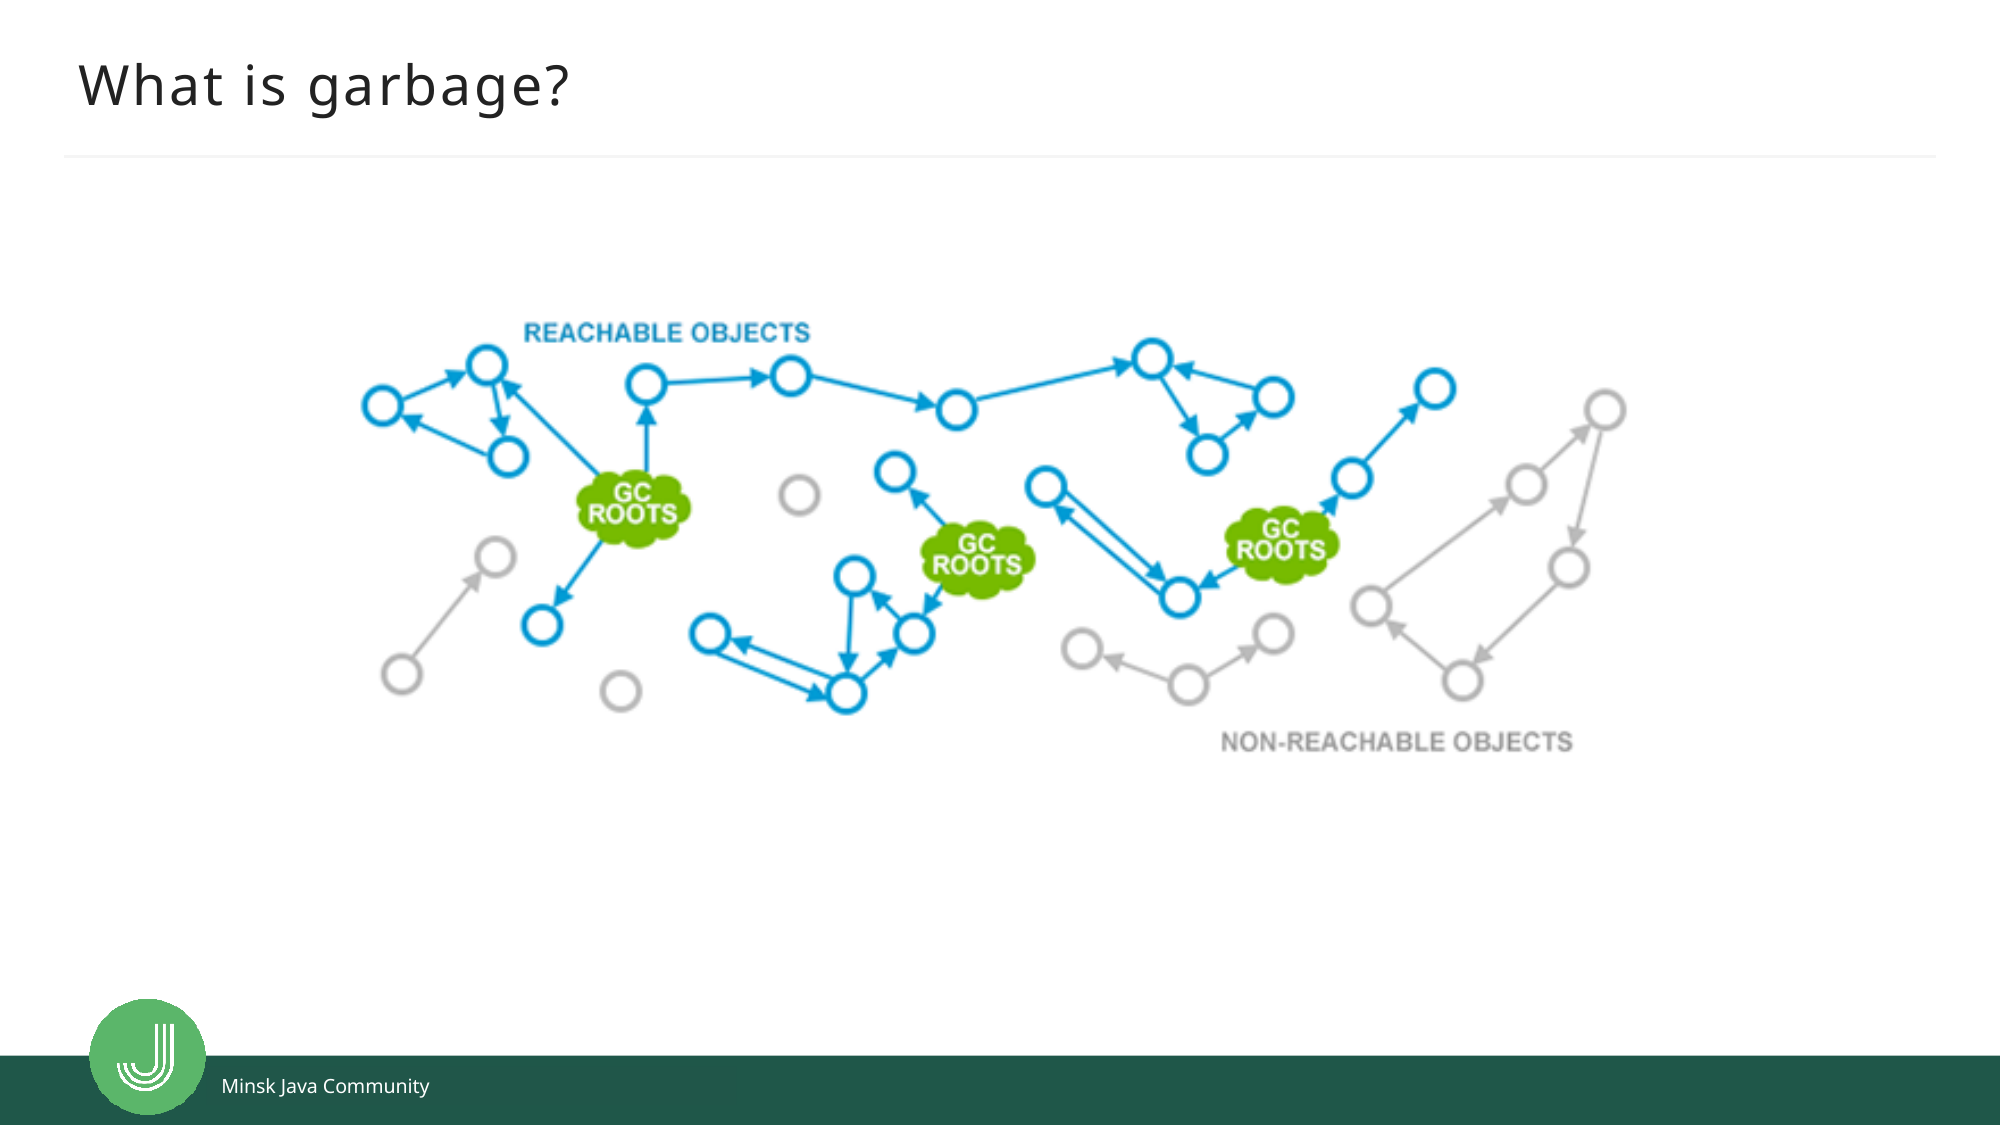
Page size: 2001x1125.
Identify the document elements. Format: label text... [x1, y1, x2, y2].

picture [341, 302, 1659, 775]
title What is garbage? [78, 50, 1922, 116]
picture [87, 996, 207, 1116]
